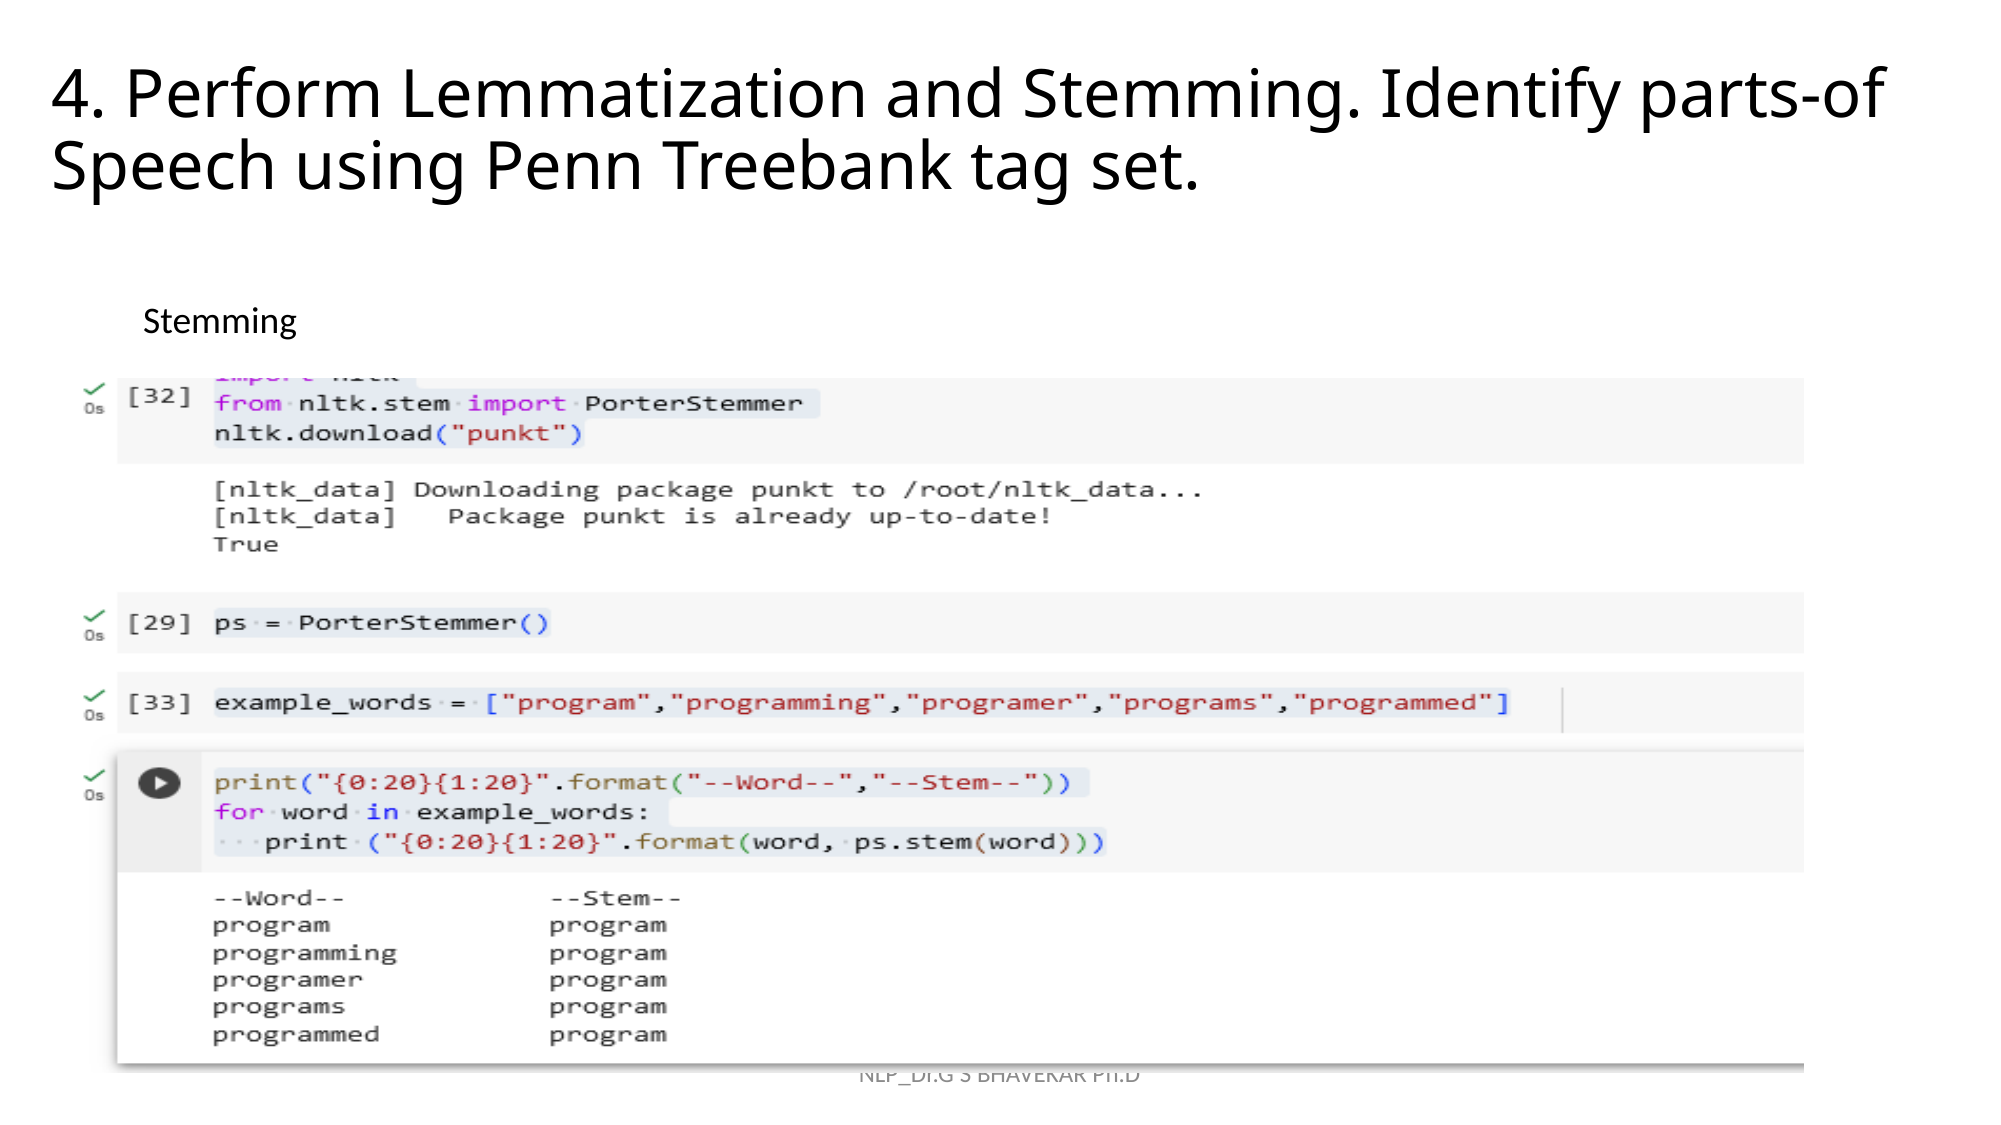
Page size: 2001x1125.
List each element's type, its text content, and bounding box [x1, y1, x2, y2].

title 4. Perform Lemmatization and Stemming. Identify parts-of Speech using Penn Treebank tag set. [36, 23, 1973, 241]
text_box Stemming [128, 288, 313, 349]
footer NLP_Dr.G S BHAVEKAR Ph.D [662, 1073, 1338, 1103]
picture [80, 378, 1804, 1073]
